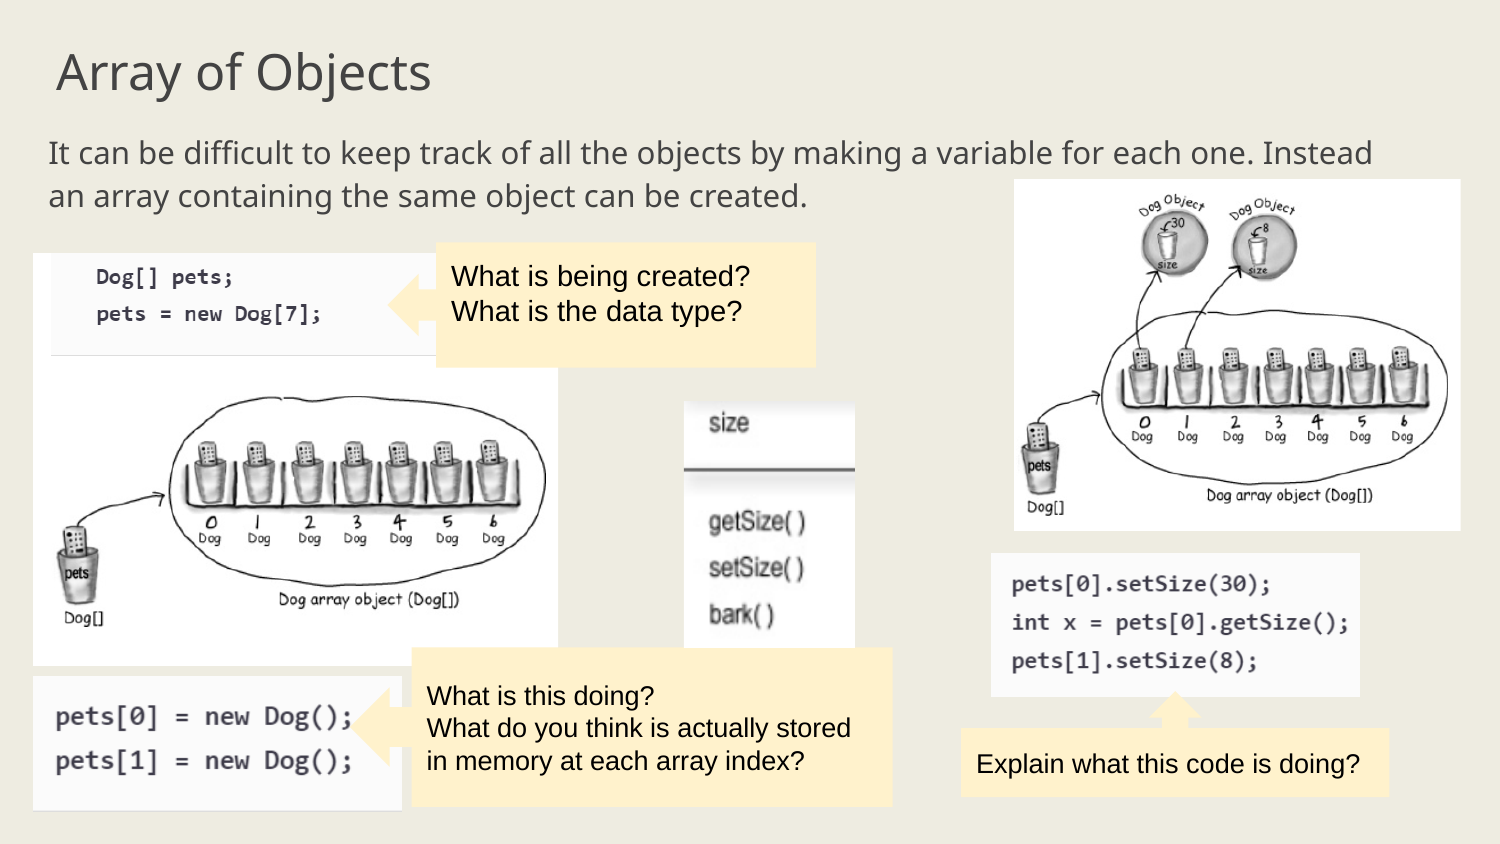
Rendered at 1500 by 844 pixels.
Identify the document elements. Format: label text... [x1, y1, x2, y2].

picture [32, 253, 559, 666]
picture [32, 676, 403, 812]
picture [990, 553, 1360, 697]
picture [1013, 179, 1461, 531]
title Array of Objects [41, 25, 1439, 120]
picture [683, 401, 856, 648]
text_box What is being created? What is the data type? [436, 242, 816, 368]
text_box Explain what this code is doing? [961, 704, 1390, 798]
list It can be difficult to keep track of all the objects by making a variable for each one. Instead an array containing the same object can be created. [33, 112, 1431, 238]
text_box What is this doing? What do you think is actually stored in memory at each array index? [407, 647, 893, 807]
